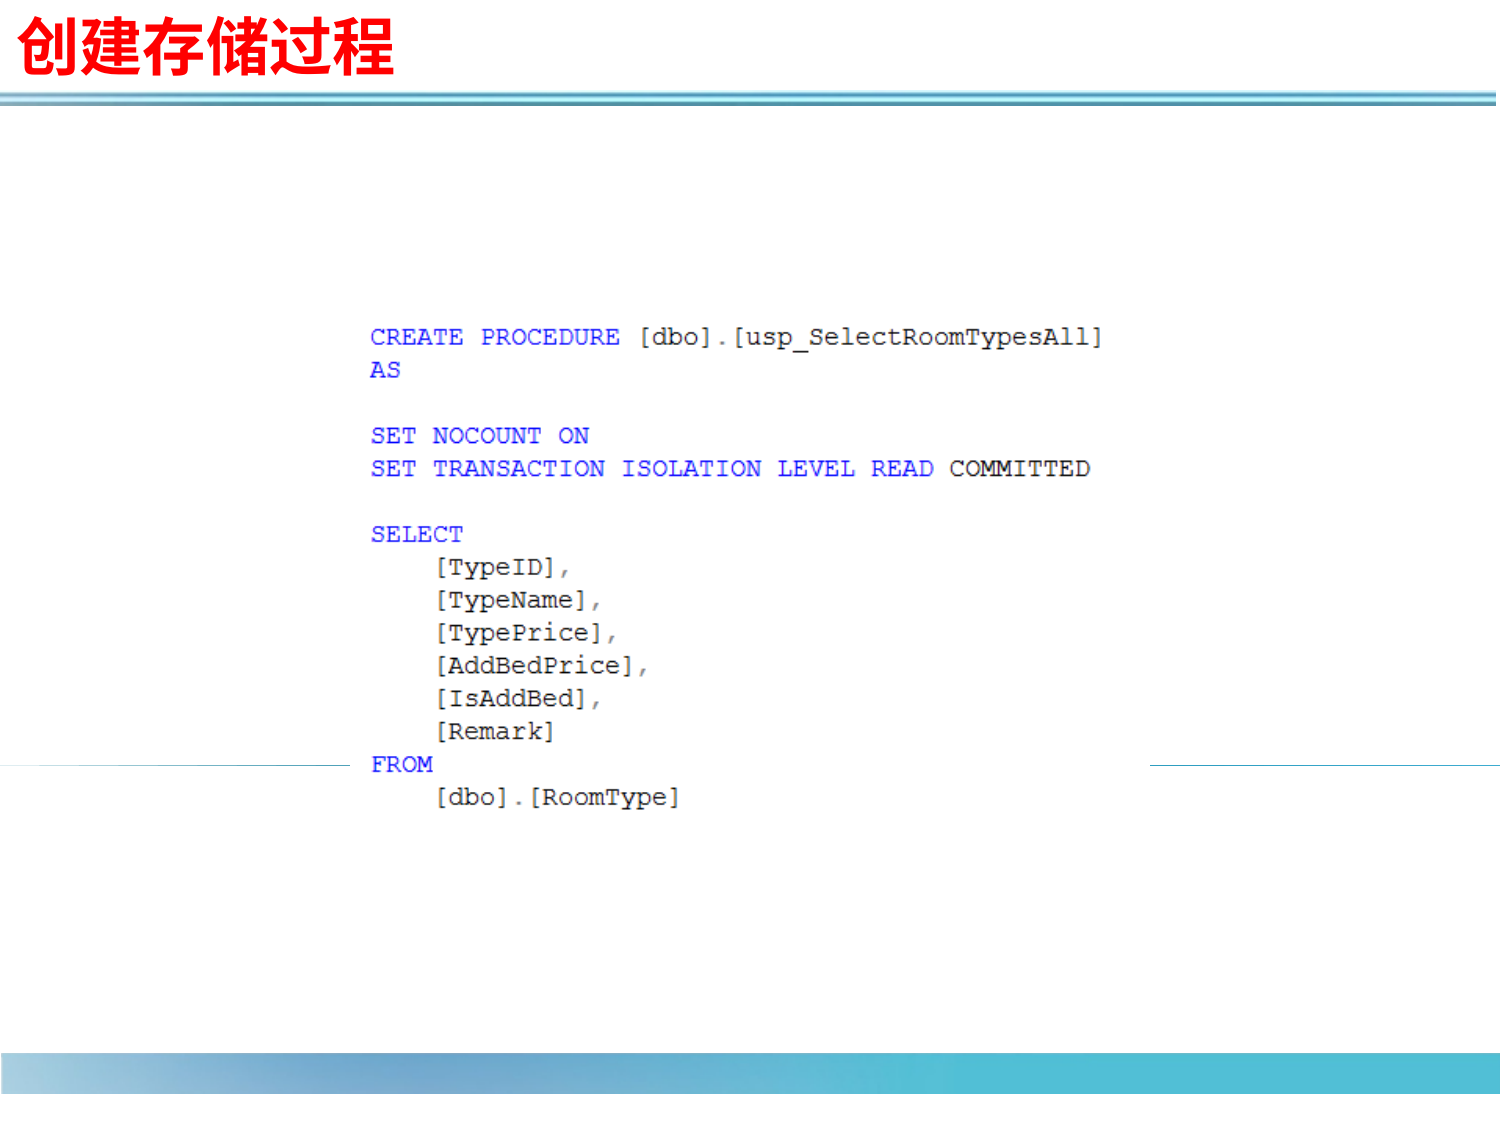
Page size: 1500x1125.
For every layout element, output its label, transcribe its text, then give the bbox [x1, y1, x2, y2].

picture [0, 90, 1496, 106]
picture [350, 298, 1150, 827]
picture [1, 1053, 1500, 1094]
title 创建存储过程 [1, 0, 1277, 91]
